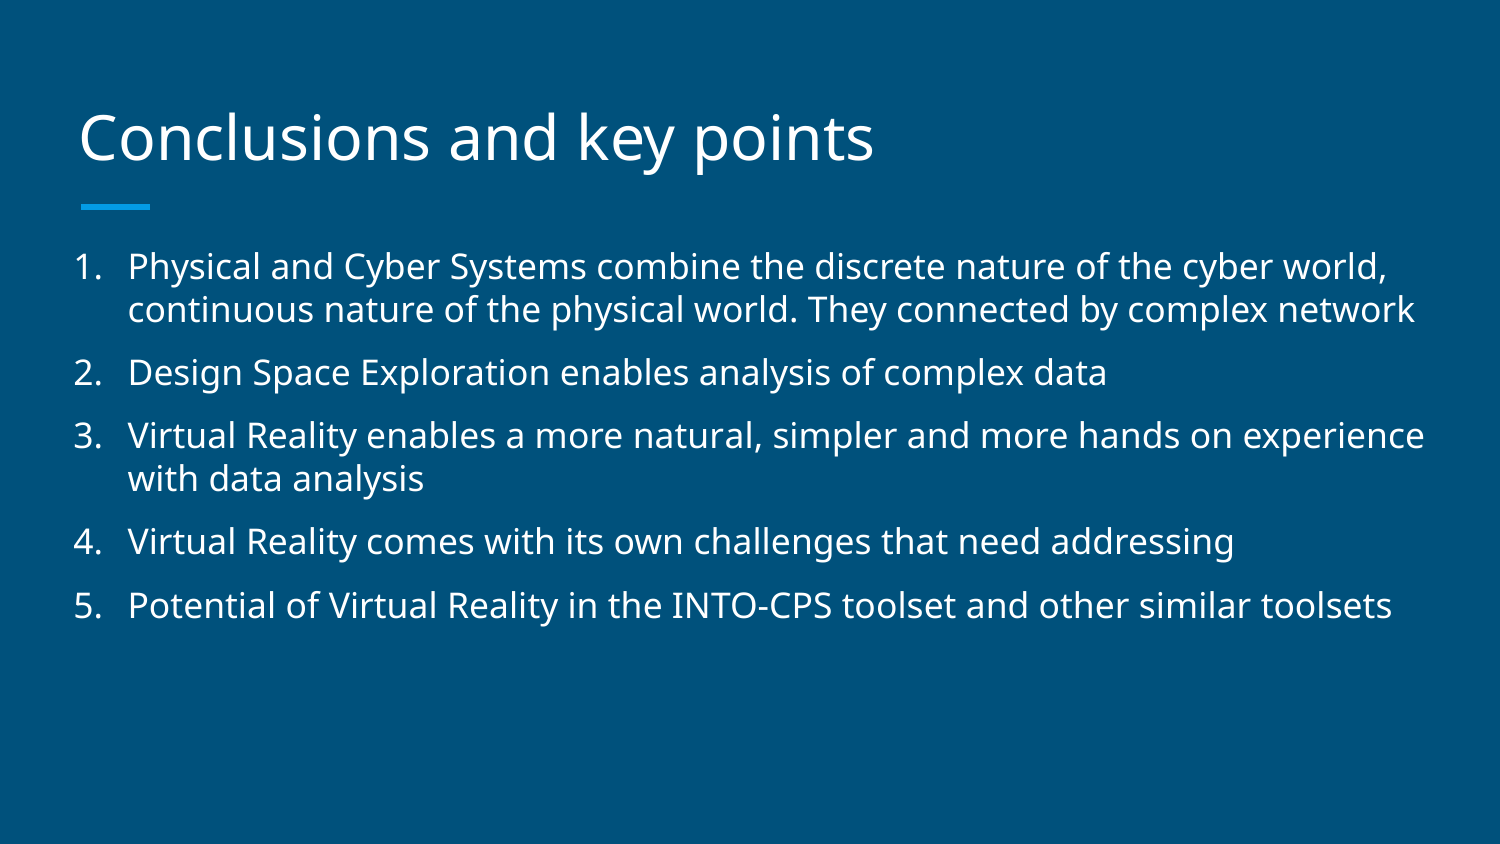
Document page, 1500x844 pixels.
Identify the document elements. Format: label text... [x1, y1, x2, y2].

title Conclusions and key points [63, 75, 1437, 188]
list Physical and Cyber Systems combine the discrete nature of the cyber world, continuous nature of the physical world. They connected by complex network Design Space Exploration enables analysis of complex data Virtual Reality enables a more natural, simpler and more hands on experience with data analysis Virtual Reality comes with its own challenges that need addressing Potential of Virtual Reality in the INTO-CPS toolset and other similar toolsets [37, 229, 1463, 765]
